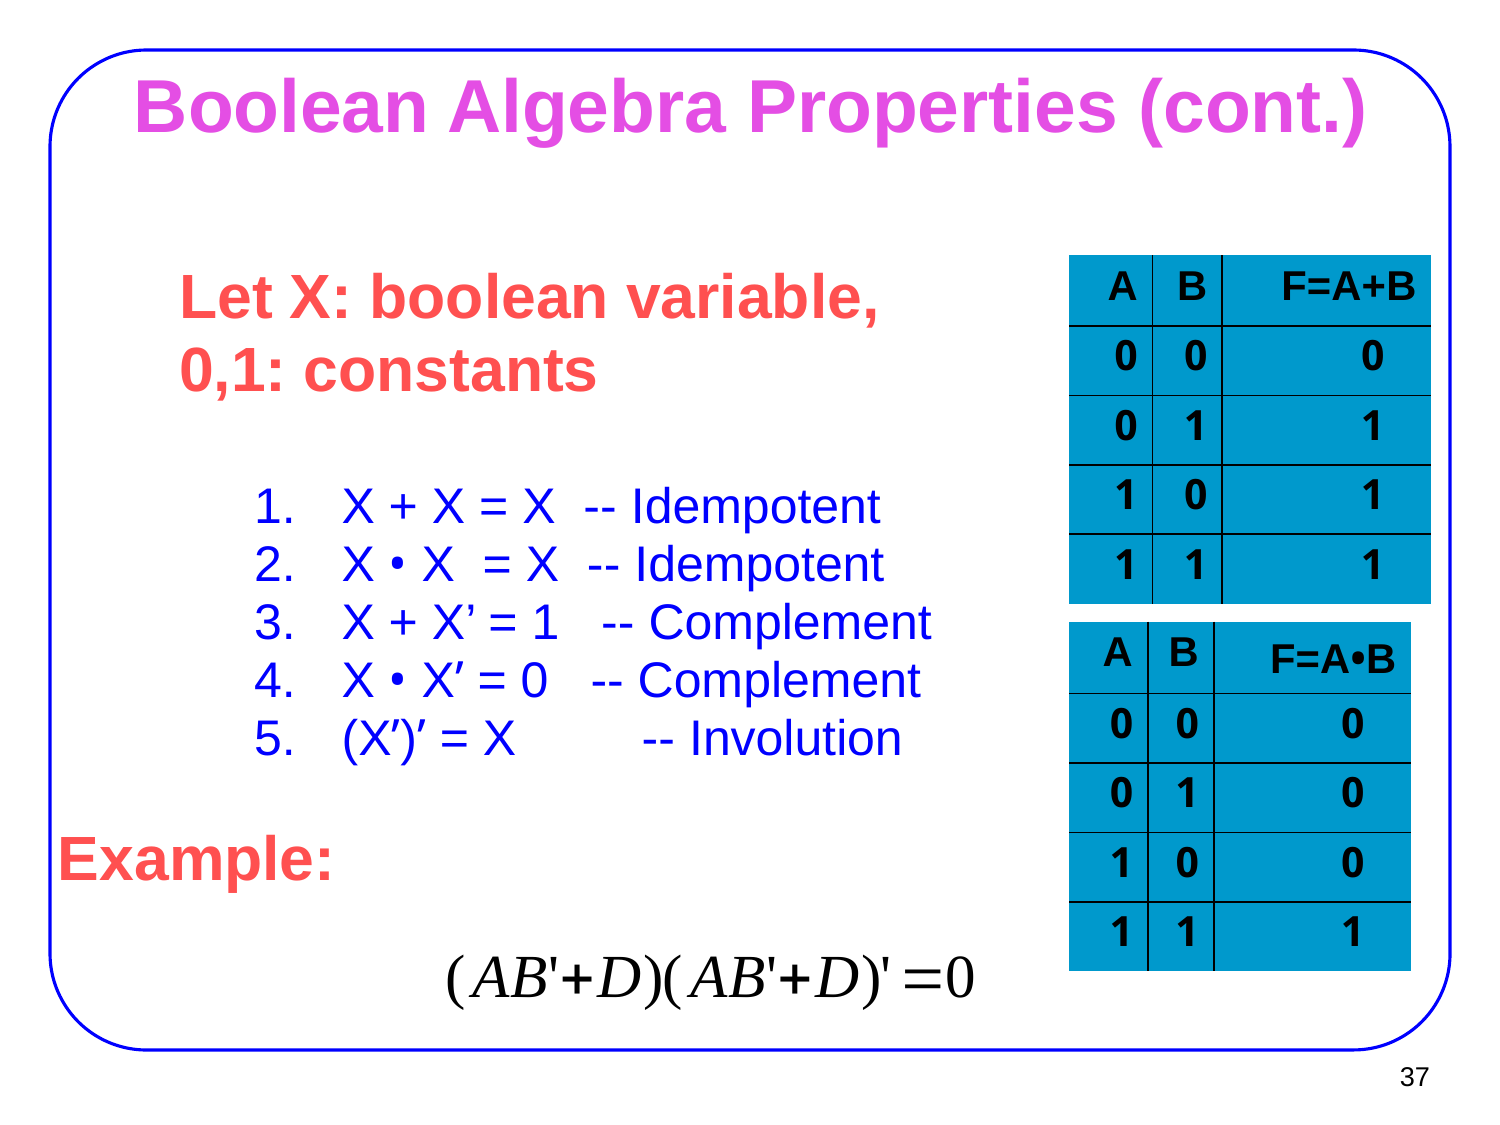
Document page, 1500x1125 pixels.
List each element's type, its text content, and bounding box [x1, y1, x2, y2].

table_cell 0 [1153, 327, 1221, 395]
slide_number 37 [1351, 1047, 1444, 1104]
text_box Example: [41, 824, 408, 953]
table_cell 0 [1223, 327, 1431, 395]
table_header A [1069, 255, 1152, 325]
table_cell 1 [1069, 903, 1147, 971]
table_cell 0 [1215, 764, 1411, 832]
table_cell 0 [1215, 694, 1411, 762]
table_header F=A+B [1223, 255, 1431, 325]
table_cell 0 [1069, 396, 1152, 464]
table_cell 1 [1223, 396, 1431, 464]
table_cell 1 [1149, 764, 1213, 832]
table_cell 1 [1069, 833, 1147, 901]
table_cell 1 [1223, 535, 1431, 604]
table_cell 0 [1149, 833, 1213, 901]
table_cell 0 [1069, 764, 1147, 832]
table_header F=A•B [1215, 622, 1411, 693]
table_cell 1 [1223, 466, 1431, 533]
table_cell 0 [1069, 694, 1147, 762]
table_cell 1 [1153, 535, 1221, 604]
list Let X: boolean variable, 0,1: constants X + X = X -- Idempotent X • X = X -- Idempotent X + X’ = 1 -- Complement X • X’ = 0 -- Complement (X’)’ = X -- Involution [162, 262, 1500, 1005]
table_cell 0 [1215, 833, 1411, 901]
table_header B [1153, 255, 1221, 325]
table_cell 0 [1153, 466, 1221, 533]
table_cell 1 [1149, 903, 1213, 971]
table_cell 0 [1069, 327, 1152, 395]
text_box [437, 941, 988, 1024]
table_header B [1149, 622, 1213, 693]
table_cell 1 [1069, 535, 1152, 604]
table_cell 1 [1215, 903, 1411, 971]
table_cell 1 [1069, 466, 1152, 533]
table_cell 1 [1153, 396, 1221, 464]
table_cell 0 [1149, 694, 1213, 762]
title Boolean Algebra Properties (cont.) [113, 66, 1389, 140]
table_header A [1069, 622, 1147, 693]
